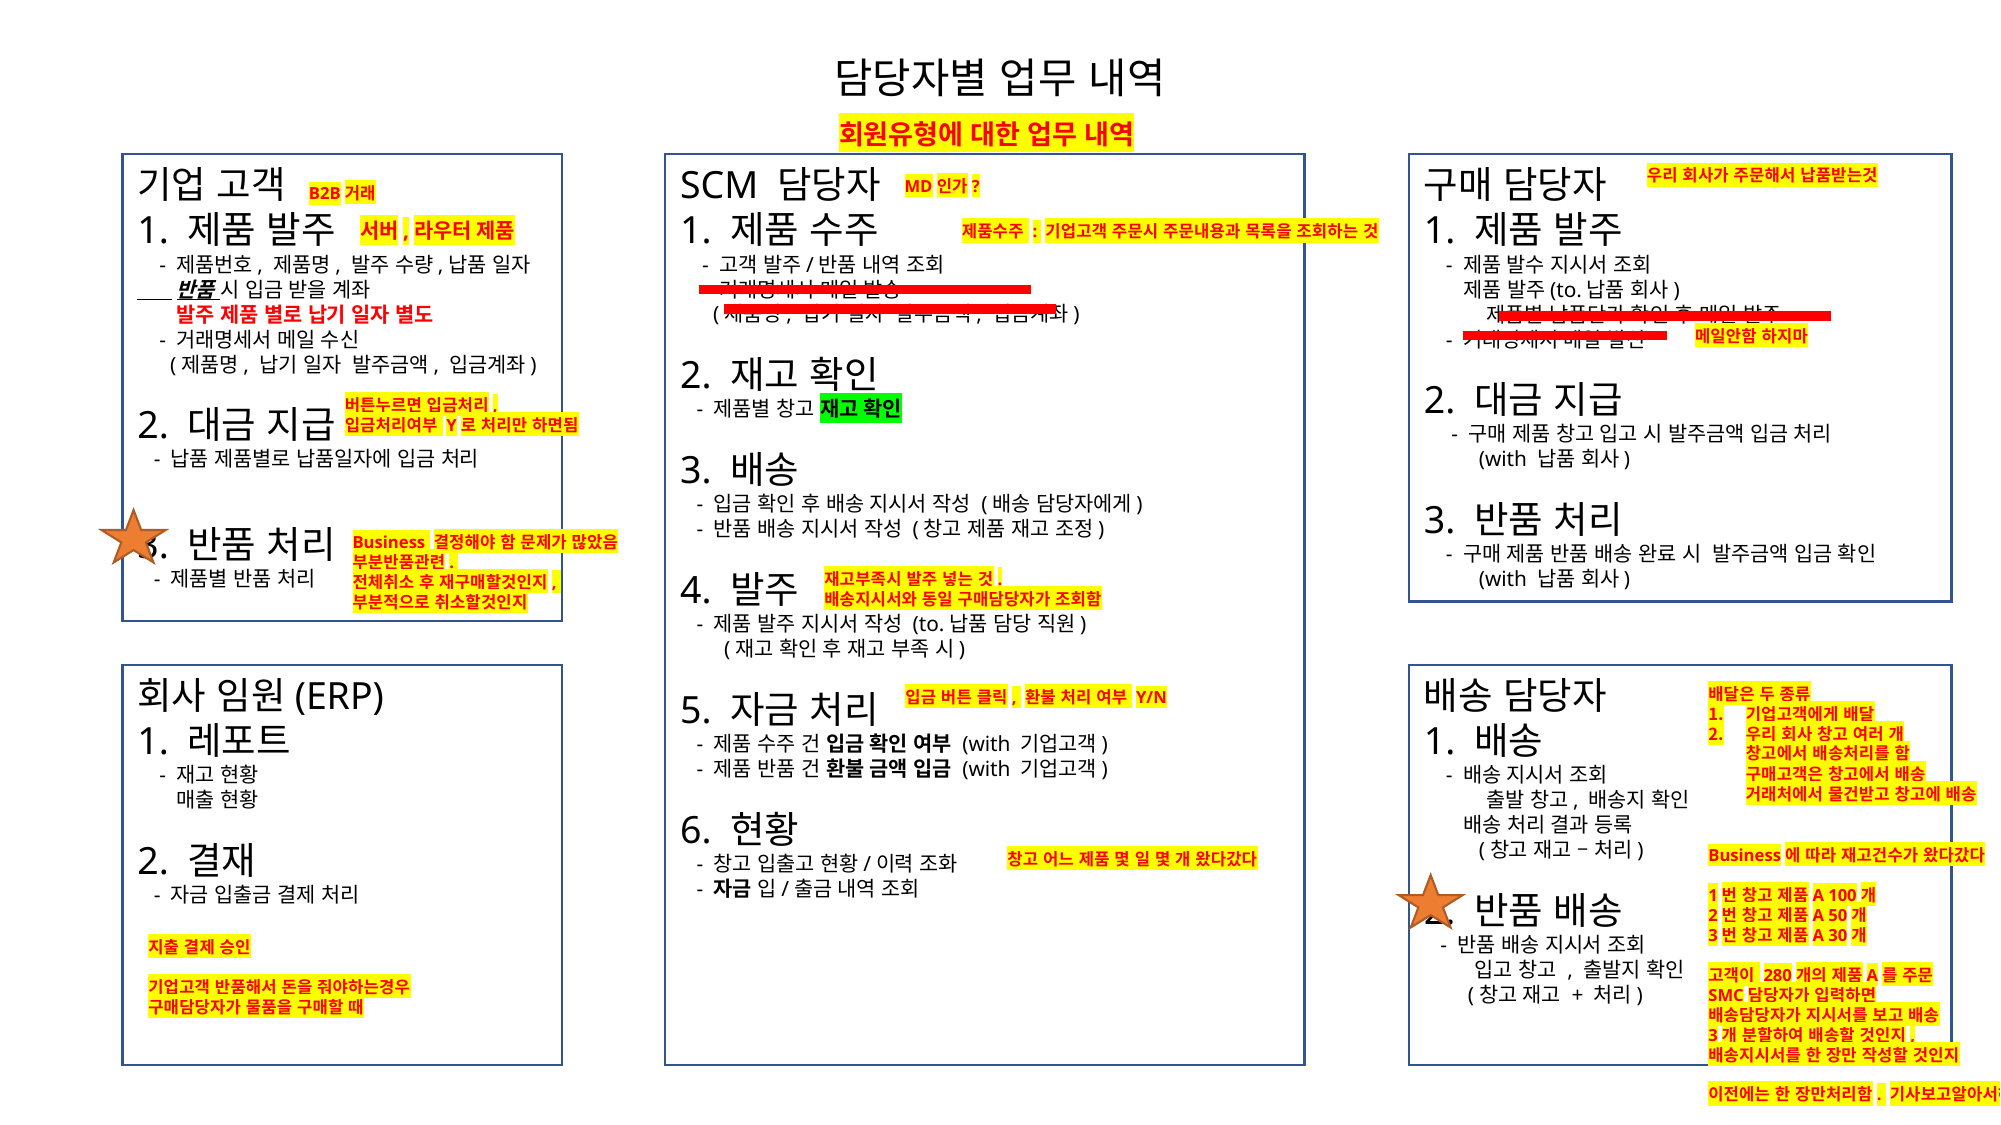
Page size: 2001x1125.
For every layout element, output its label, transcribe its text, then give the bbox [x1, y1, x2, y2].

text_box 배송 담당자 1. 배송 - 배송 지시서 조회 출발 창고, 배송지 확인 배송 처리 결과 등록 (창고 재고 – 처리) 2. 반품 배송 - 반품 배송 지시서 조회 입고 창고 , 출발지 확인 (창고 재고 + 처리) [1408, 664, 1953, 1066]
text_box Business에 따라 재고건수가 왔다갔다 1번 창고 제품A 100개 2번 창고 제품A 50개 3번 창고 제품A 30개 고객이 280개의 제품A를 주문 SMC담당자가 입력하면 배송담당자가 지시서를 보고 배송 3개 분할하여 배송할 것인지, 배송지시서를 한 장만 작성할 것인지 이전에는 한 장만처리함. 기사보고알아서해라 [1693, 837, 2000, 1125]
text_box 지출 결제 승인 기업고객 반품해서 돈을 줘야하는경우 구매담당자가 물품을 구매할 때 [133, 929, 502, 1064]
text_box 회사 임원(ERP) 1. 레포트 - 재고 현황 매출 현황 2. 결재 - 자금 입출금 결제 처리 [121, 664, 563, 1066]
text_box 구매 담당자 1. 제품 발주 - 제품 발수 지시서 조회 제품 발주(to.납품 회사) 제품별 납품단가 확인 후 메일 발주 - 거래명세서 메일 발신 2. 대금 지급 - 구매 제품 창고 입고 시 발주금액 입금 처리 (with 납품 회사) 3. 반품 처리 - 구매 제품 반품 배송 완료 시 발주금액 입금 확인 (with 납품 회사) [1408, 153, 1953, 603]
text_box 창고 어느 제품 몇 일 몇 개 왔다갔다 [992, 841, 1571, 877]
text_box 담당자별 업무 내역 [0, 44, 2000, 109]
text_box 서버,라우터 제품 [345, 210, 530, 251]
text_box 버튼누르면 입금처리, 입금처리여부 Y로 처리만 하면됨 [330, 387, 613, 443]
text_box 배달은 두 종류 기업고객에게 배달 우리 회사 창고 여러 개 창고에서 배송처리를 함 구매고객은 창고에서 배송 거래처에서 물건받고 창고에 배송 [1693, 676, 2000, 811]
text_box [97, 507, 170, 565]
text_box 기업 고객 1. 제품 발주 - 제품번호, 제품명, 발주 수량,납품 일자 반품 시 입금 받을 계좌 발주 제품 별로 납기 일자 별도 - 거래명세서 메일 수신 (제품명, 납기 일자 발주금액, 입금계좌) 2. 대금 지급 - 납품 제품별로 납품일자에 입금 처리 3. 반품 처리 - 제품별 반품 처리 [121, 153, 563, 622]
text_box 메일안함 하지마 [1680, 318, 1983, 353]
text_box SCM 담당자 1. 제품 수주 - 고객 발주/반품 내역 조회 - 거래명세서 메일 발송 (제품명, 납기 일자 발주금액, 입금계좌) 2. 재고 확인 - 제품별 창고 재고 확인 3. 배송 - 입금 확인 후 배송 지시서 작성 (배송 담당자에게) - 반품 배송 지시서 작성 (창고 제품 재고 조정) 4. 발주 - 제품 발주 지시서 작성 (to.납품 담당 직원) (재고 확인 후 재고 부족 시) 5. 자금 처리 - 제품 수주 건 입금 확인 여부 (with 기업고객) - 제품 반품 건 환불 금액 입금 (with 기업고객) 6. 현황 - 창고 입출고 현황/이력 조화 - 자금 입/출금 내역 조회 [664, 153, 1306, 560]
text_box [1394, 877, 1467, 930]
text_box Business 결정해야 함 문제가 많았음 부분반품관련. 전체취소 후 재구매할것인지, 부분적으로 취소할것인지 [337, 524, 948, 619]
text_box 재고부족시 발주 넣는 것. 배송지시서와 동일 구매담당자가 조회함 [809, 560, 1388, 616]
text_box 회원유형에 대한 업무 내역 [824, 109, 1149, 157]
text_box MD인가? [889, 168, 1193, 203]
text_box B2B거래 [294, 175, 391, 211]
text_box 제품수주 : 기업고객 주문시 주문내용과 목록을 조회하는 것 [947, 213, 1403, 269]
text_box 입금 버튼 클릭, 환불 처리 여부 Y/N [890, 679, 1469, 715]
text_box SCM 담당자 1. 제품 수주 - 고객 발주/반품 내역 조회 - 거래명세서 메일 발송 (제품명, 납기 일자 발주금액, 입금계좌) 2. 재고 확인 - 제품별 창고 재고 확인 3. 배송 - 입금 확인 후 배송 지시서 작성 (배송 담당자에게) - 반품 배송 지시서 작성 (창고 제품 재고 조정) 4. 발주 - 제품 발주 지시서 작성 (to.납품 담당 직원) (재고 확인 후 재고 부족 시) 5. 자금 처리 - 제품 수주 건 입금 확인 여부 (with 기업고객) - 제품 반품 건 환불 금액 입금 (with 기업고객) 6. 현황 - 창고 입출고 현황/이력 조화 - 자금 입/출금 내역 조회 [664, 616, 1306, 1066]
text_box 우리 회사가 주문해서 납품받는것 [1632, 157, 1935, 193]
